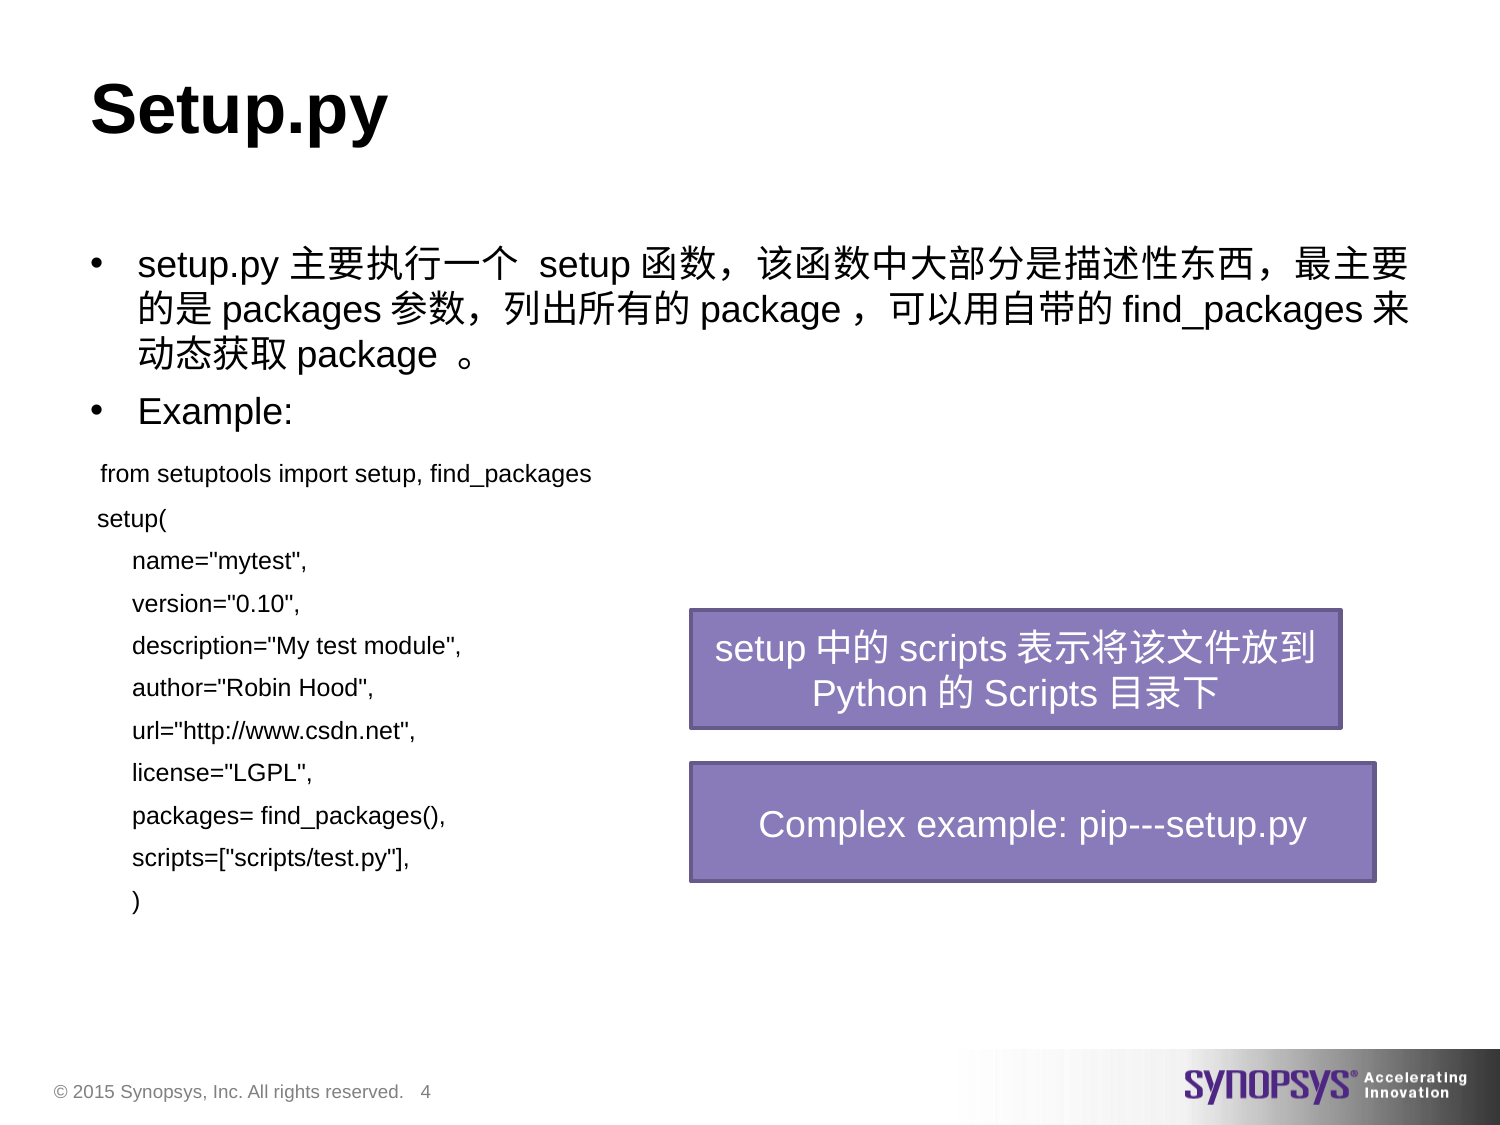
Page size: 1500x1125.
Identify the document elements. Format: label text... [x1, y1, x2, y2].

text_box Complex example: pip---setup.py [689, 761, 1377, 883]
title Setup.py [75, 11, 1500, 199]
list setup.py主要执行一个 setup函数，该函数中大部分是描述性东西，最主要的是packages参数，列出所有的package，可以用自带的find_packages来动态获取package 。 Example: from setuptools import setup, find_packages setup( name="mytest", version="0.10", description="My test module", author="Robin Hood", url="http://www.csdn.net", license="LGPL", packages= find_packages(), scripts=["scripts/test.py"], ) [75, 232, 1425, 1028]
text_box setup中的scripts表示将该文件放到 Python的Scripts目录下 [689, 608, 1343, 730]
picture [0, 1049, 1500, 1125]
